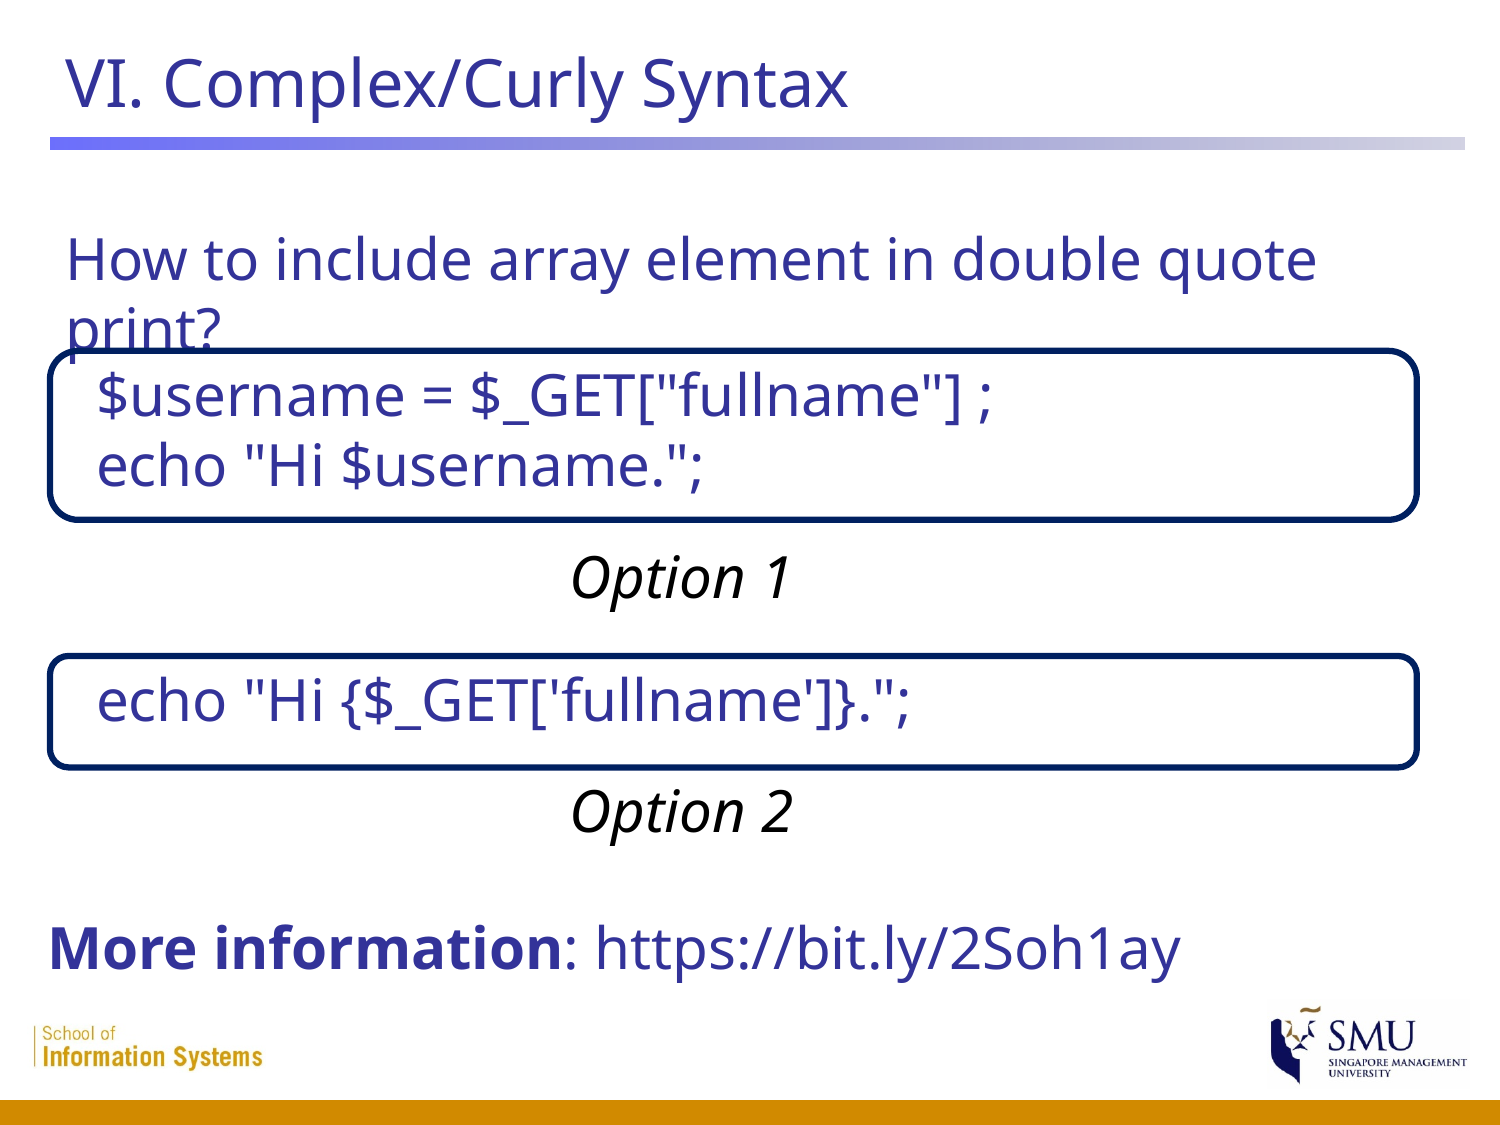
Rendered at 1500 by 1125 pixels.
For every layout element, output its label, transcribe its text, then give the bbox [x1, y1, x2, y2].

picture [1267, 999, 1470, 1089]
text_box echo "Hi {$_GET['fullname']}."; [1408, 655, 1432, 741]
text_box How to include array element in double quote print? [49, 214, 1463, 355]
text_box [47, 348, 1419, 522]
text_box [47, 653, 1419, 770]
picture [27, 1012, 266, 1073]
text_box $username = $_GET["fullname"] ; echo "Hi $username."; [1401, 350, 1432, 506]
title VI. Complex/Curly Syntax [50, 24, 1463, 138]
text_box More information: https://bit.ly/2Soh1ay [32, 903, 1360, 989]
text_box Option 2 [554, 770, 808, 852]
text_box Option 1 [554, 533, 808, 618]
